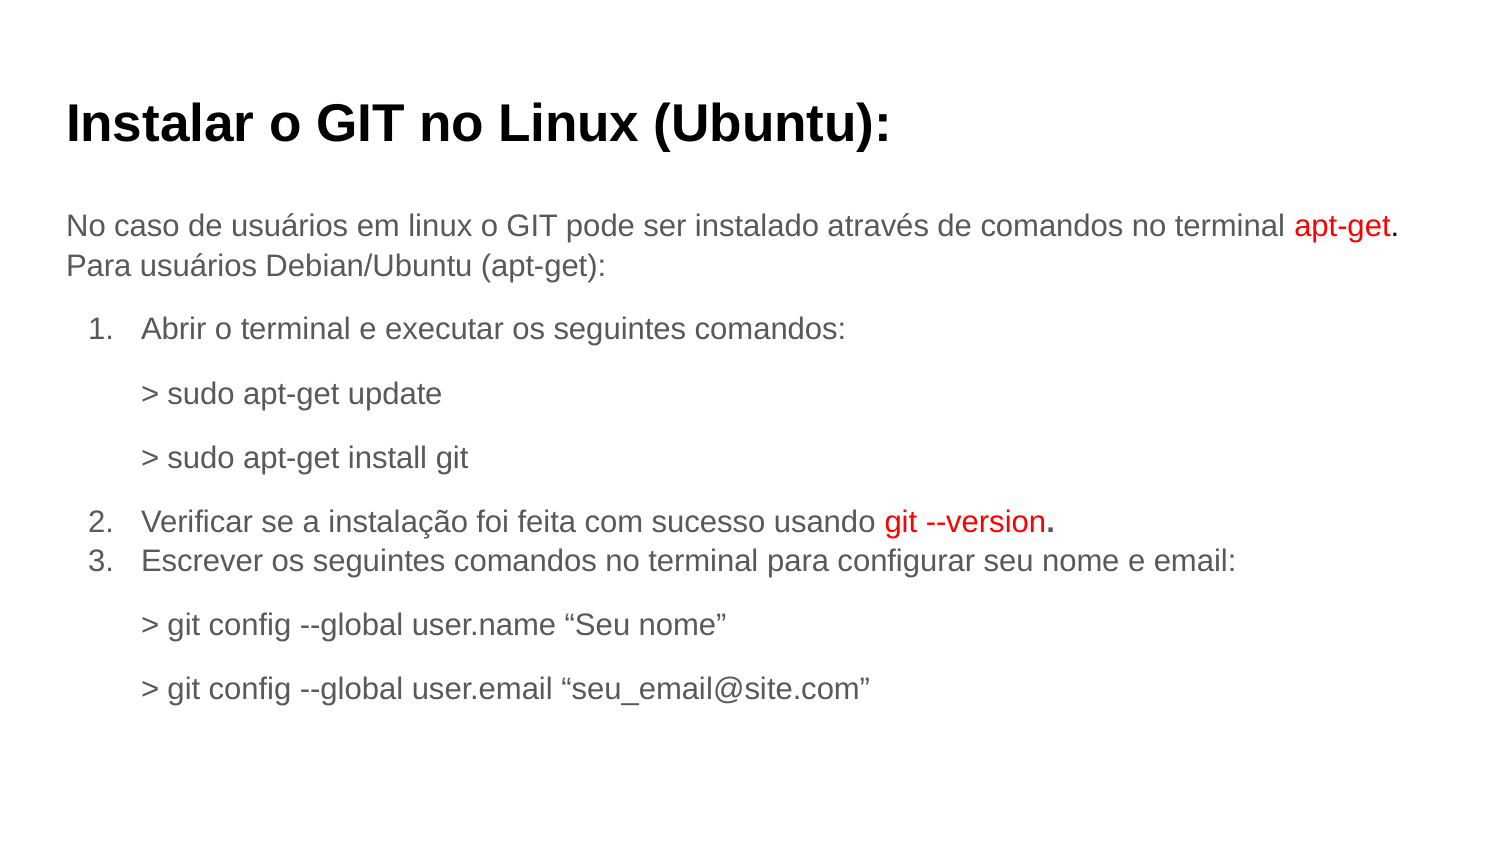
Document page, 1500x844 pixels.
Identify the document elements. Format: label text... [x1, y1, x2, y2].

list No caso de usuários em linux o GIT pode ser instalado através de comandos no terminal apt-get. Para usuários Debian/Ubuntu (apt-get): Abrir o terminal e executar os seguintes comandos: > sudo apt-get update > sudo apt-get install git Verificar se a instalação foi feita com sucesso usando git --version. Escrever os seguintes comandos no terminal para configurar seu nome e email: > git config --global user.name “Seu nome” > git config --global user.email “seu_email@site.com” [51, 189, 1449, 586]
title Instalar o GIT no Linux (Ubuntu): [51, 72, 1449, 167]
